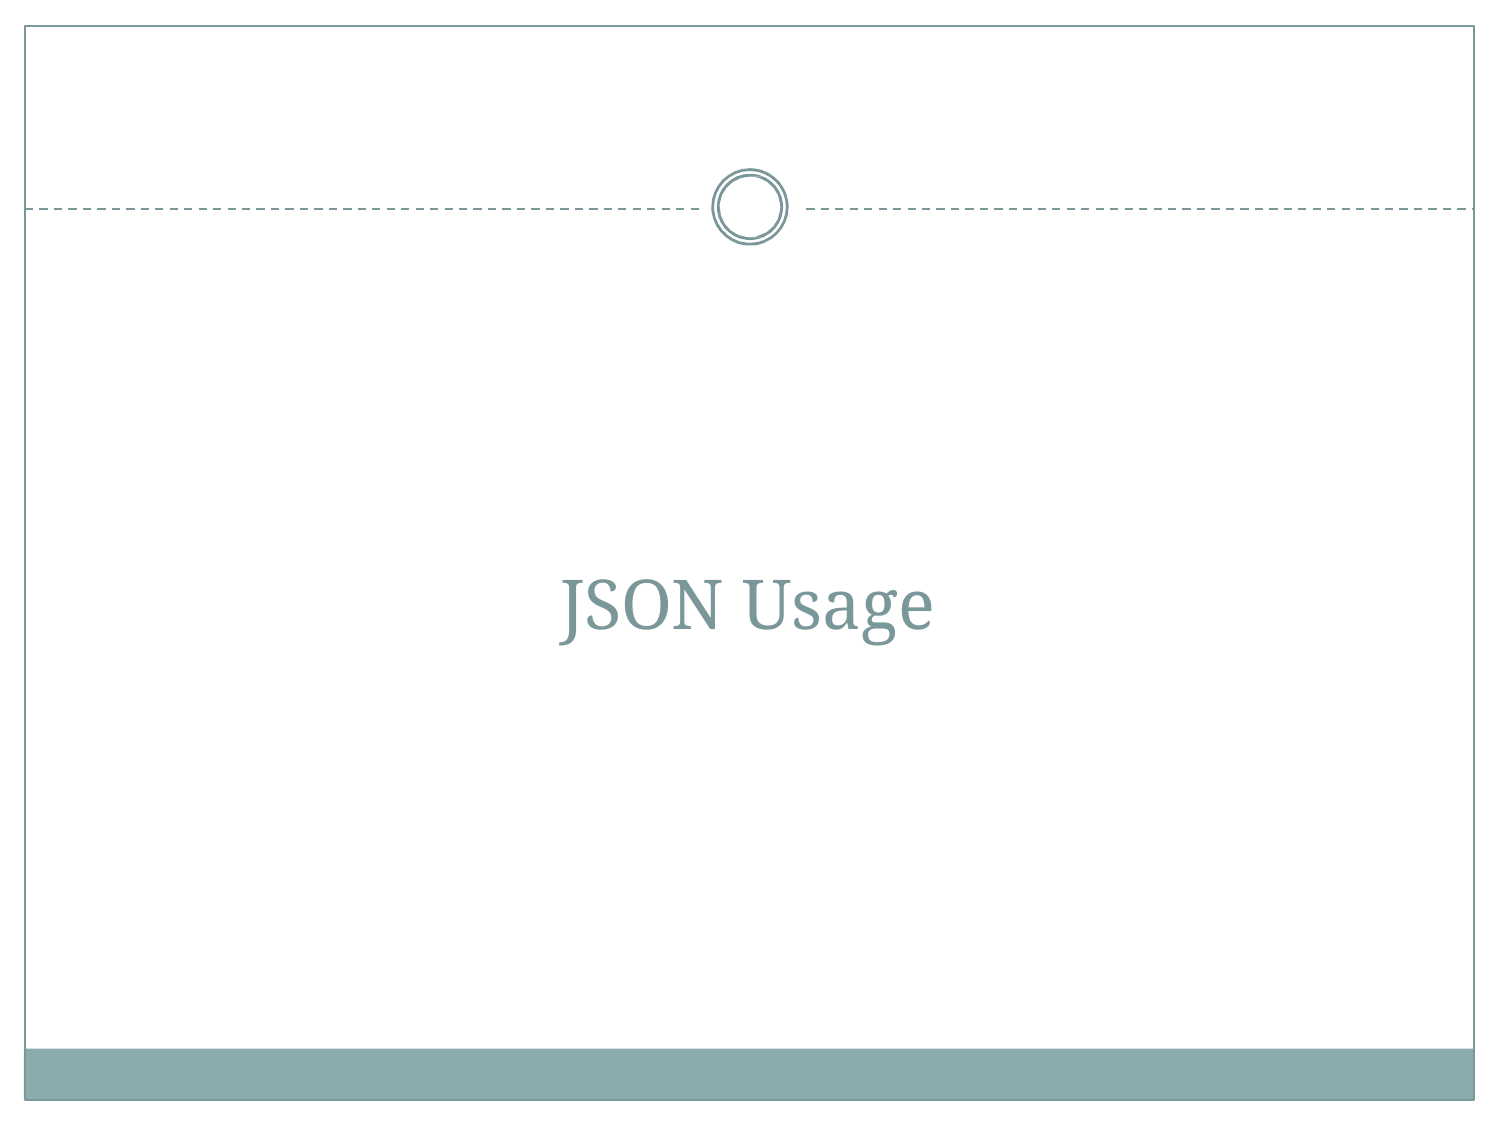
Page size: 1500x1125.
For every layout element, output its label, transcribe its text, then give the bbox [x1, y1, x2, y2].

text_box JSON Usage [558, 560, 942, 644]
text_box [711, 168, 789, 246]
text_box [699, 156, 800, 257]
